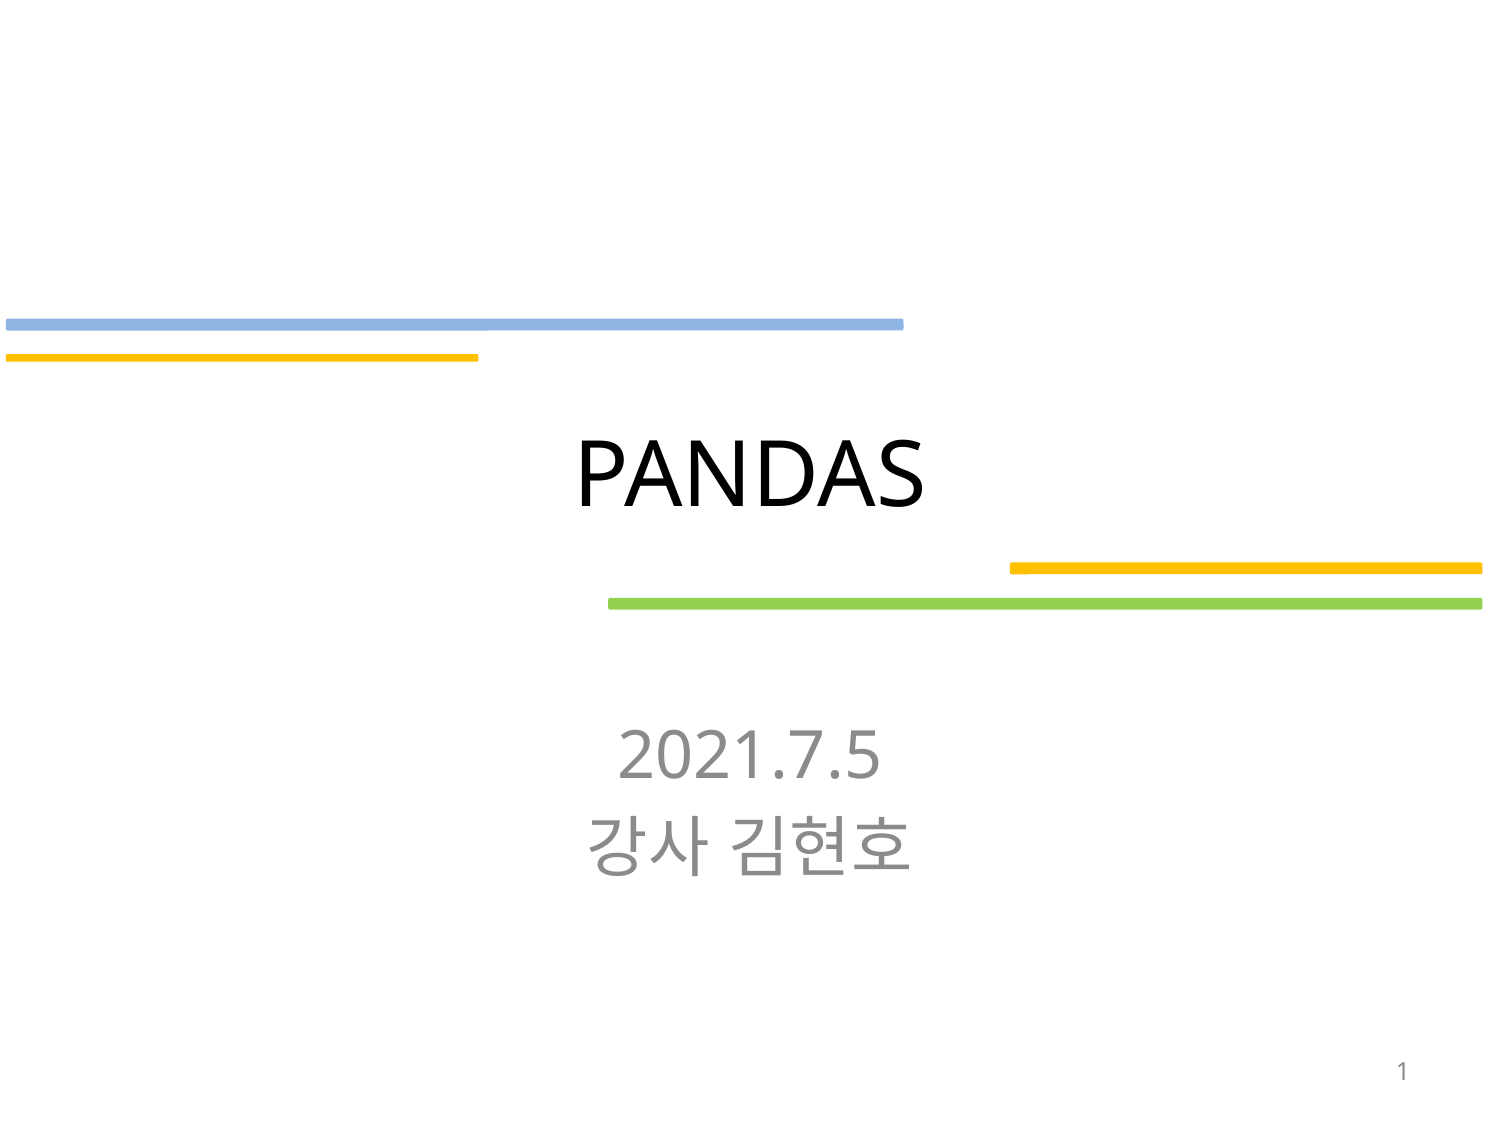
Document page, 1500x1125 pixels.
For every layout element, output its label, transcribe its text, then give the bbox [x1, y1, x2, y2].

subtitle 2021.7.5 강사 김현호 [225, 704, 1275, 992]
text_box [3, 316, 906, 333]
text_box [1007, 560, 1485, 577]
slide_number 1 [1074, 1042, 1425, 1103]
text_box [606, 595, 1485, 612]
title PANDAS [112, 349, 1388, 591]
text_box [3, 352, 481, 364]
